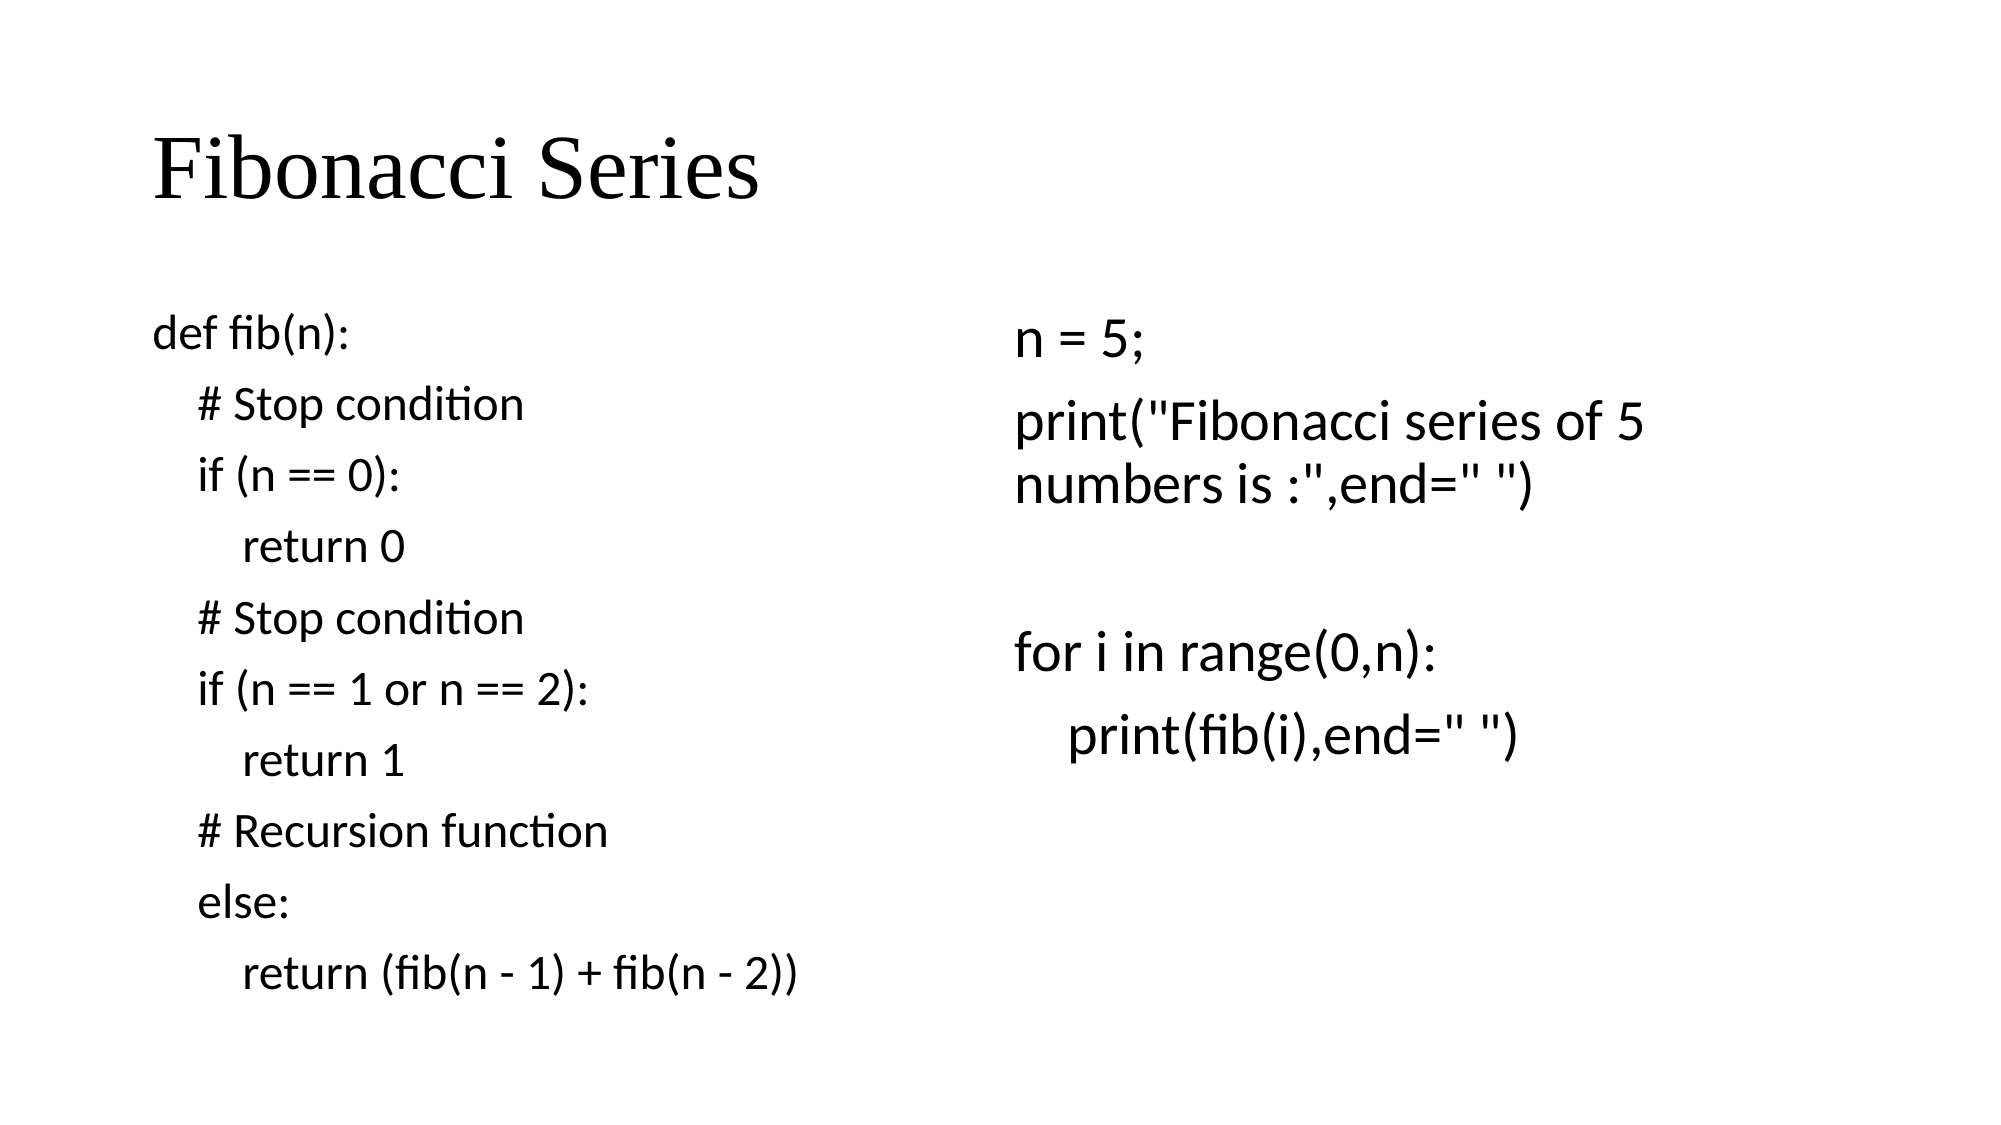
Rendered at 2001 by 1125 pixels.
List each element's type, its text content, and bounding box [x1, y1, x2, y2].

text_box n = 5; print("Fibonacci series of 5 numbers is :",end=" ") for i in range(0,n): print(fib(i),end=" ") [999, 299, 1863, 1014]
title Fibonacci Series [137, 59, 1863, 278]
list def fib(n): # Stop condition if (n == 0): return 0 # Stop condition if (n == 1 or n == 2): return 1 # Recursion function else: return (fib(n - 1) + fib(n - 2)) [137, 299, 999, 1014]
